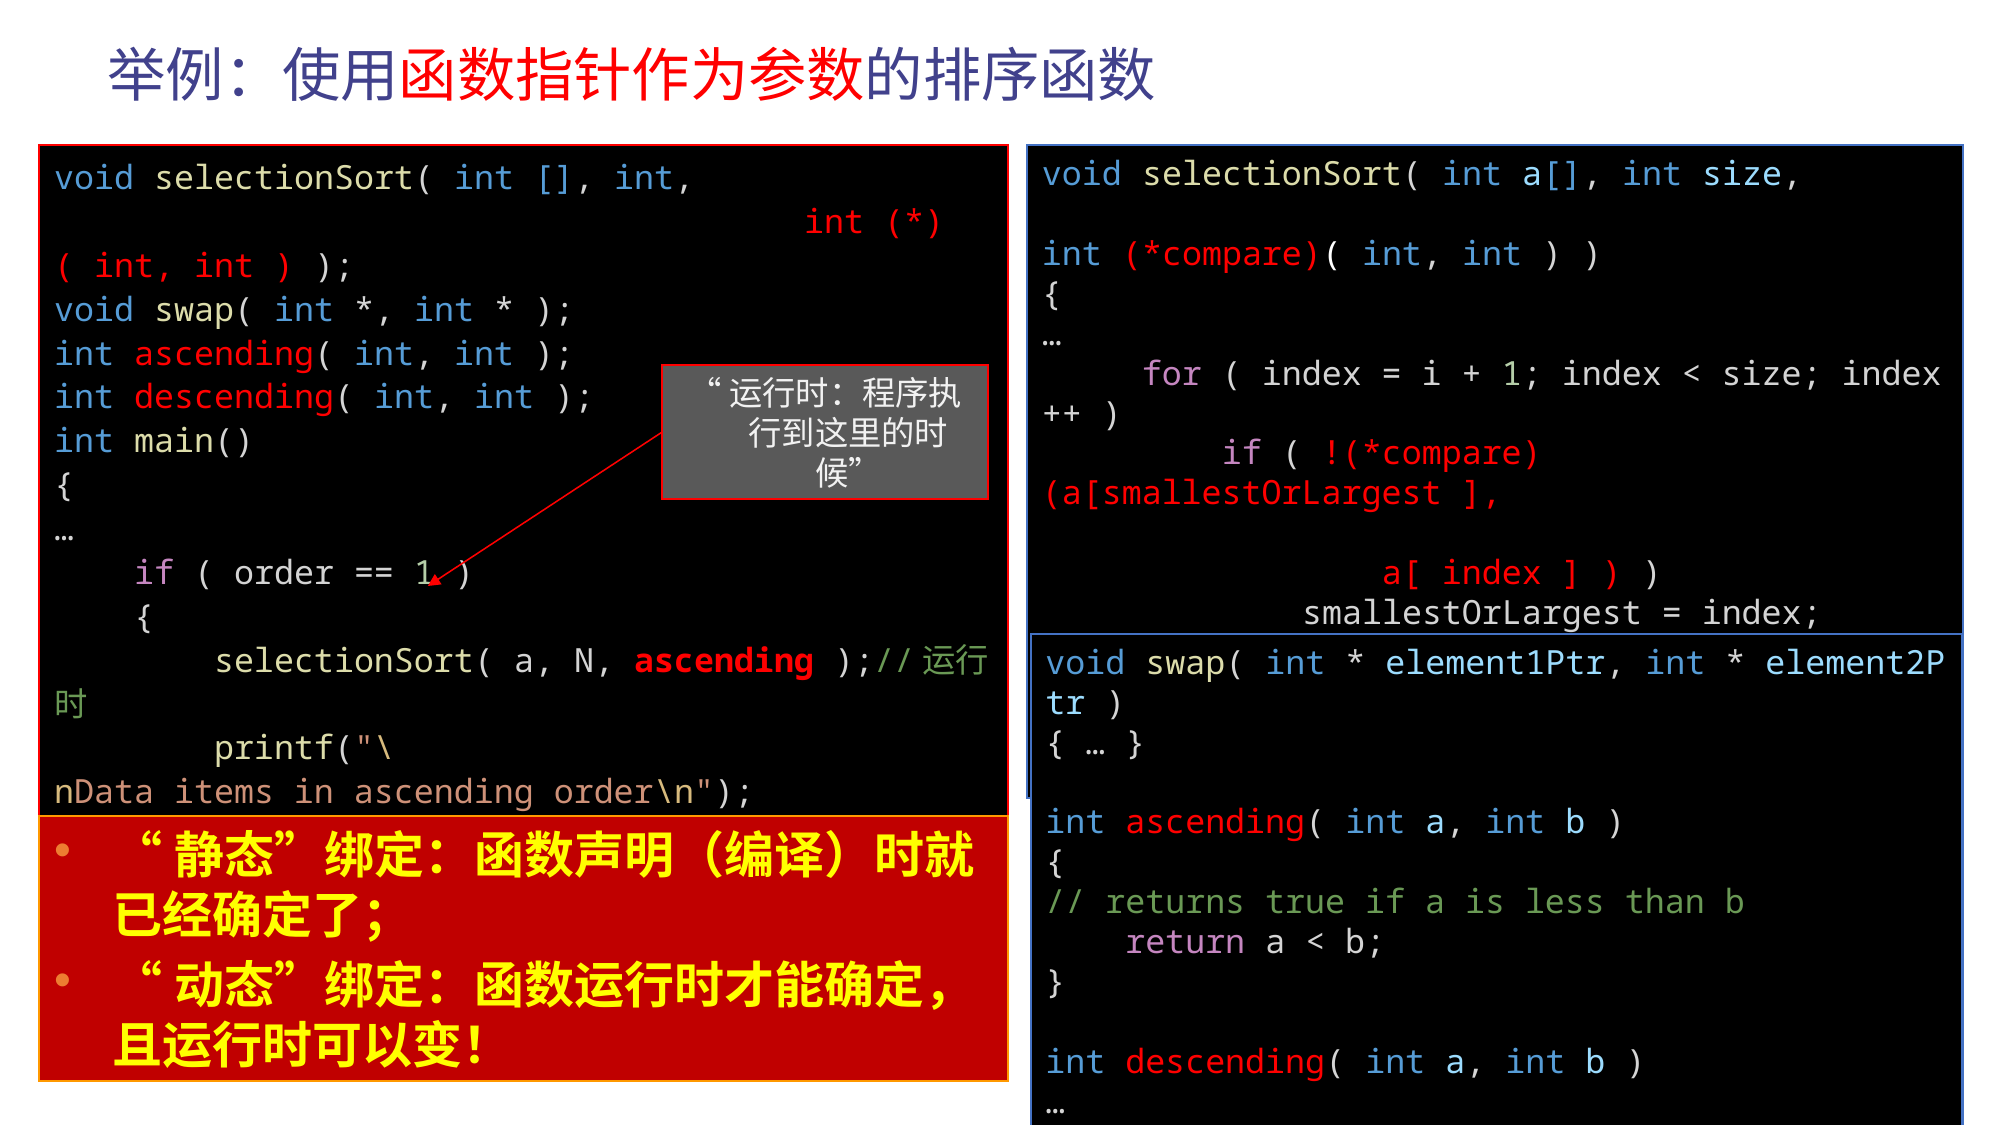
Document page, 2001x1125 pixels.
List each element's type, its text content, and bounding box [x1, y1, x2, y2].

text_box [427, 412, 663, 586]
text_box void swap( int * element1Ptr, int * element2Ptr ) { … } int ascending( int a, int b ) { // returns true if a is less than b return a < b; } int descending( int a, int b ) … [1030, 633, 1963, 1125]
text_box “运行时：程序执行到这里的时候” [662, 364, 988, 500]
text_box “静态”绑定：函数声明（编译）时就已经确定了； “动态”绑定：函数运行时才能确定，且运行时可以变！ [39, 816, 1008, 1082]
text_box 举例：使用函数指针作为参数的排序函数 [92, 30, 1180, 128]
text_box void selectionSort( int [], int, int (*)( int, int ) ); void swap( int *, int * ); int ascending( int, int ); int descending( int, int ); int main() { … if ( order == 1 ) { selectionSort( a, N, ascending );//运行时 printf("\nData items in ascending order\n"); } … [39, 144, 1008, 816]
text_box void selectionSort( int a[], int size, int (*compare)( int, int ) ) { … for ( index = i + 1; index < size; index++ ) if ( !(*compare)(a[smallestOrLargest ], a[ index ] ) ) smallestOrLargest = index; swap( &a[ smallestOrLargest ], &a[ i ] ); … [1027, 144, 1963, 799]
